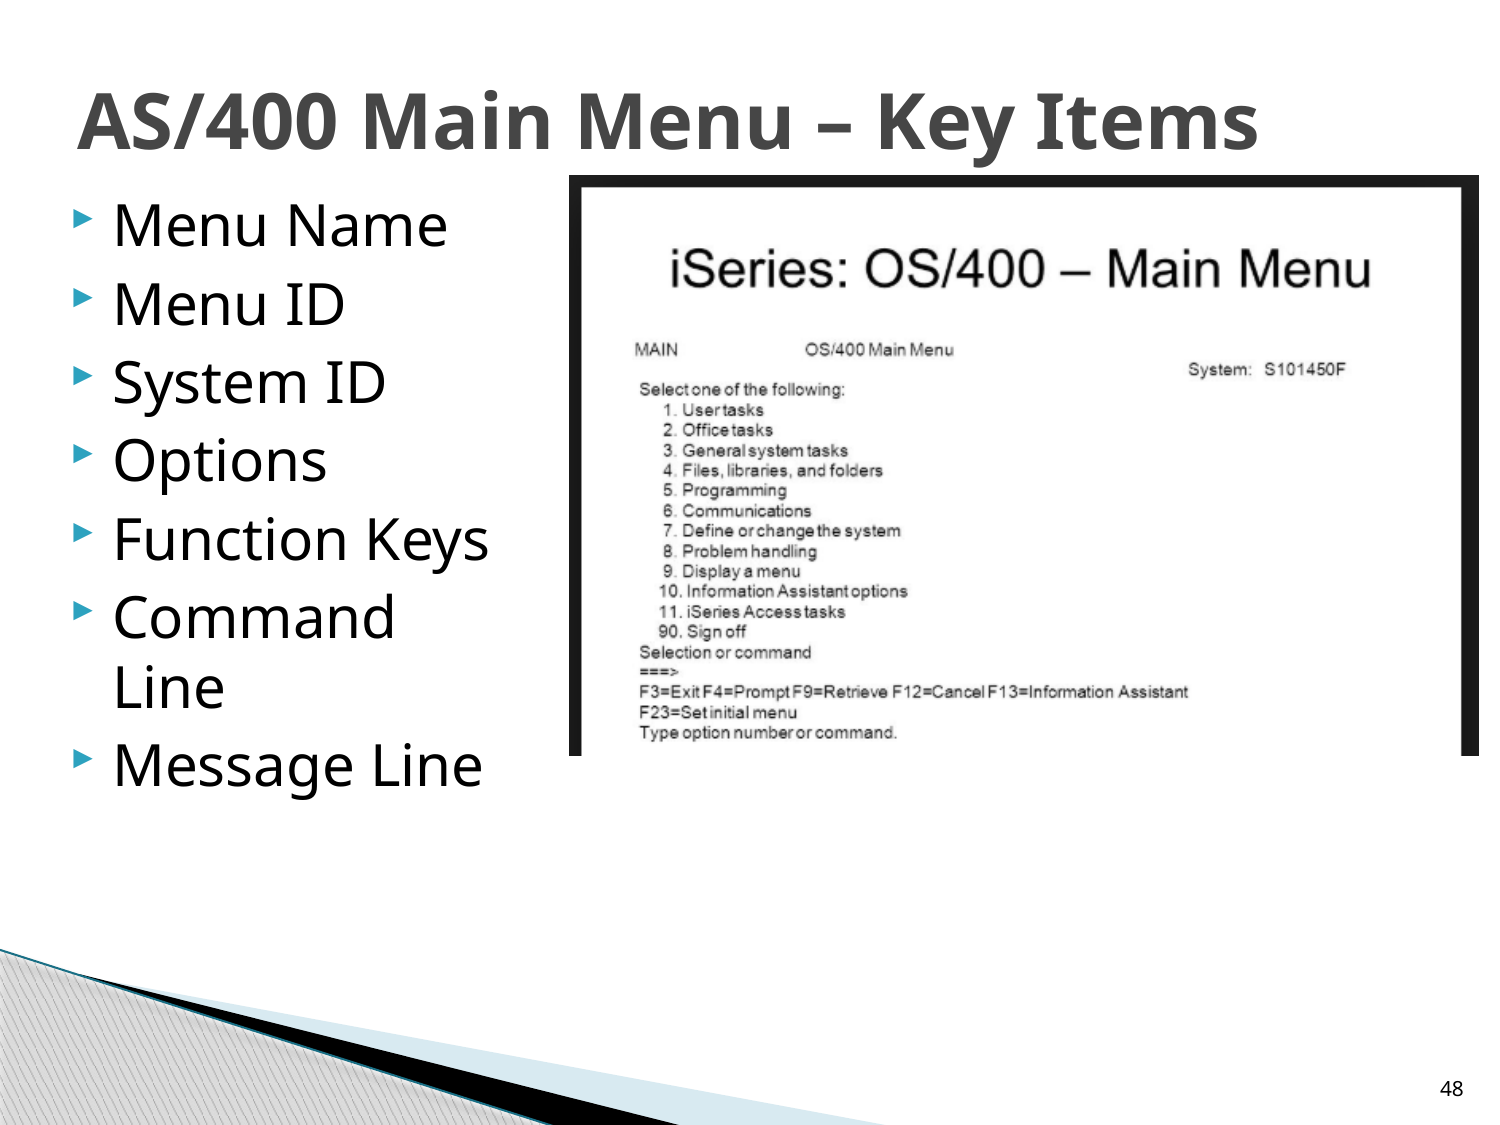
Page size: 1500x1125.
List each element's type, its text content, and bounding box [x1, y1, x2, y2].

list Menu Name Menu ID System ID Options Function Keys Command Line Message Line [37, 181, 538, 944]
slide_number 48 [1418, 1051, 1479, 1112]
picture [569, 175, 1479, 756]
title AS/400 Main Menu – Key Items [62, 24, 1338, 213]
